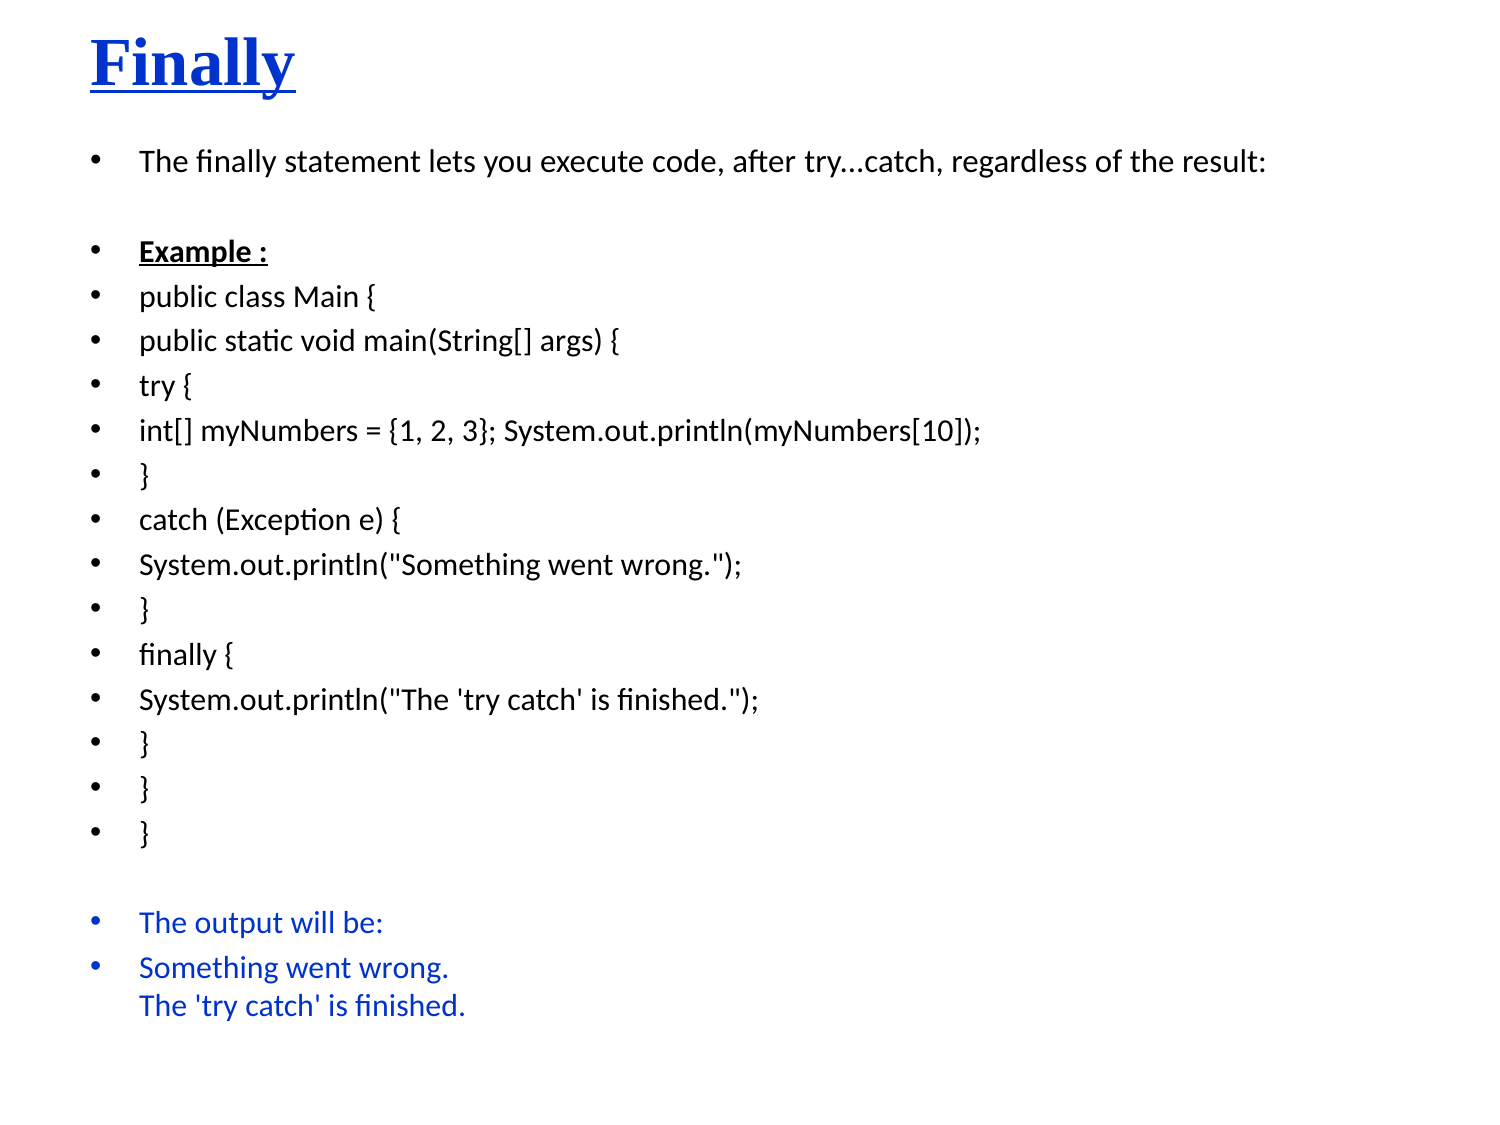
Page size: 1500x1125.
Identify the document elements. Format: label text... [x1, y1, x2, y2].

list The finally statement lets you execute code, after try...catch, regardless of the result: Example : public class Main { public static void main(String[] args) { try { int[] myNumbers = {1, 2, 3}; System.out.println(myNumbers[10]); } catch (Exception e) { System.out.println("Something went wrong."); } finally { System.out.println("The 'try catch' is finished."); } } } The output will be: Something went wrong. The 'try catch' is finished. [75, 132, 1449, 1038]
title Finally [75, 9, 1425, 108]
